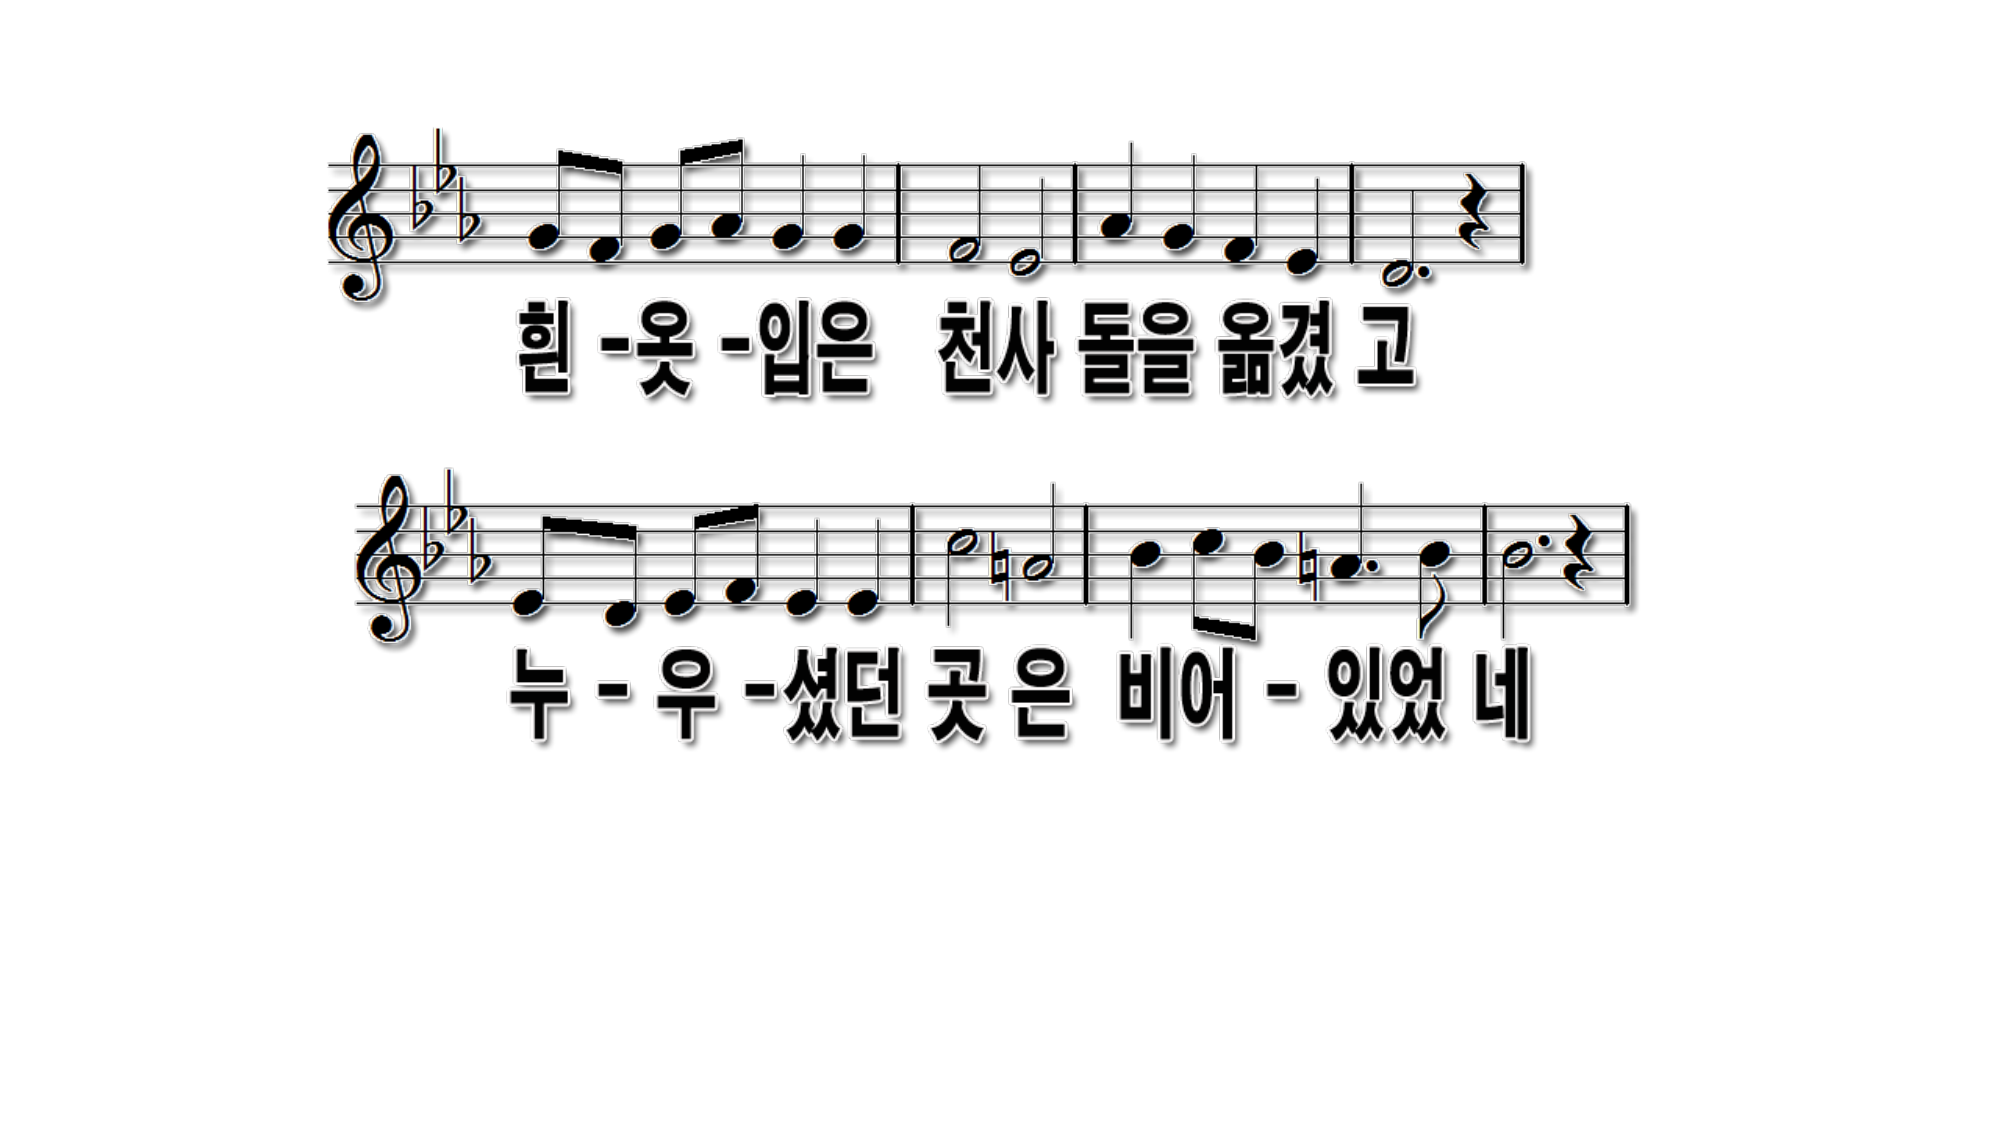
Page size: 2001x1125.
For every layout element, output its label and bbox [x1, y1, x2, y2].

picture [249, 0, 1750, 815]
